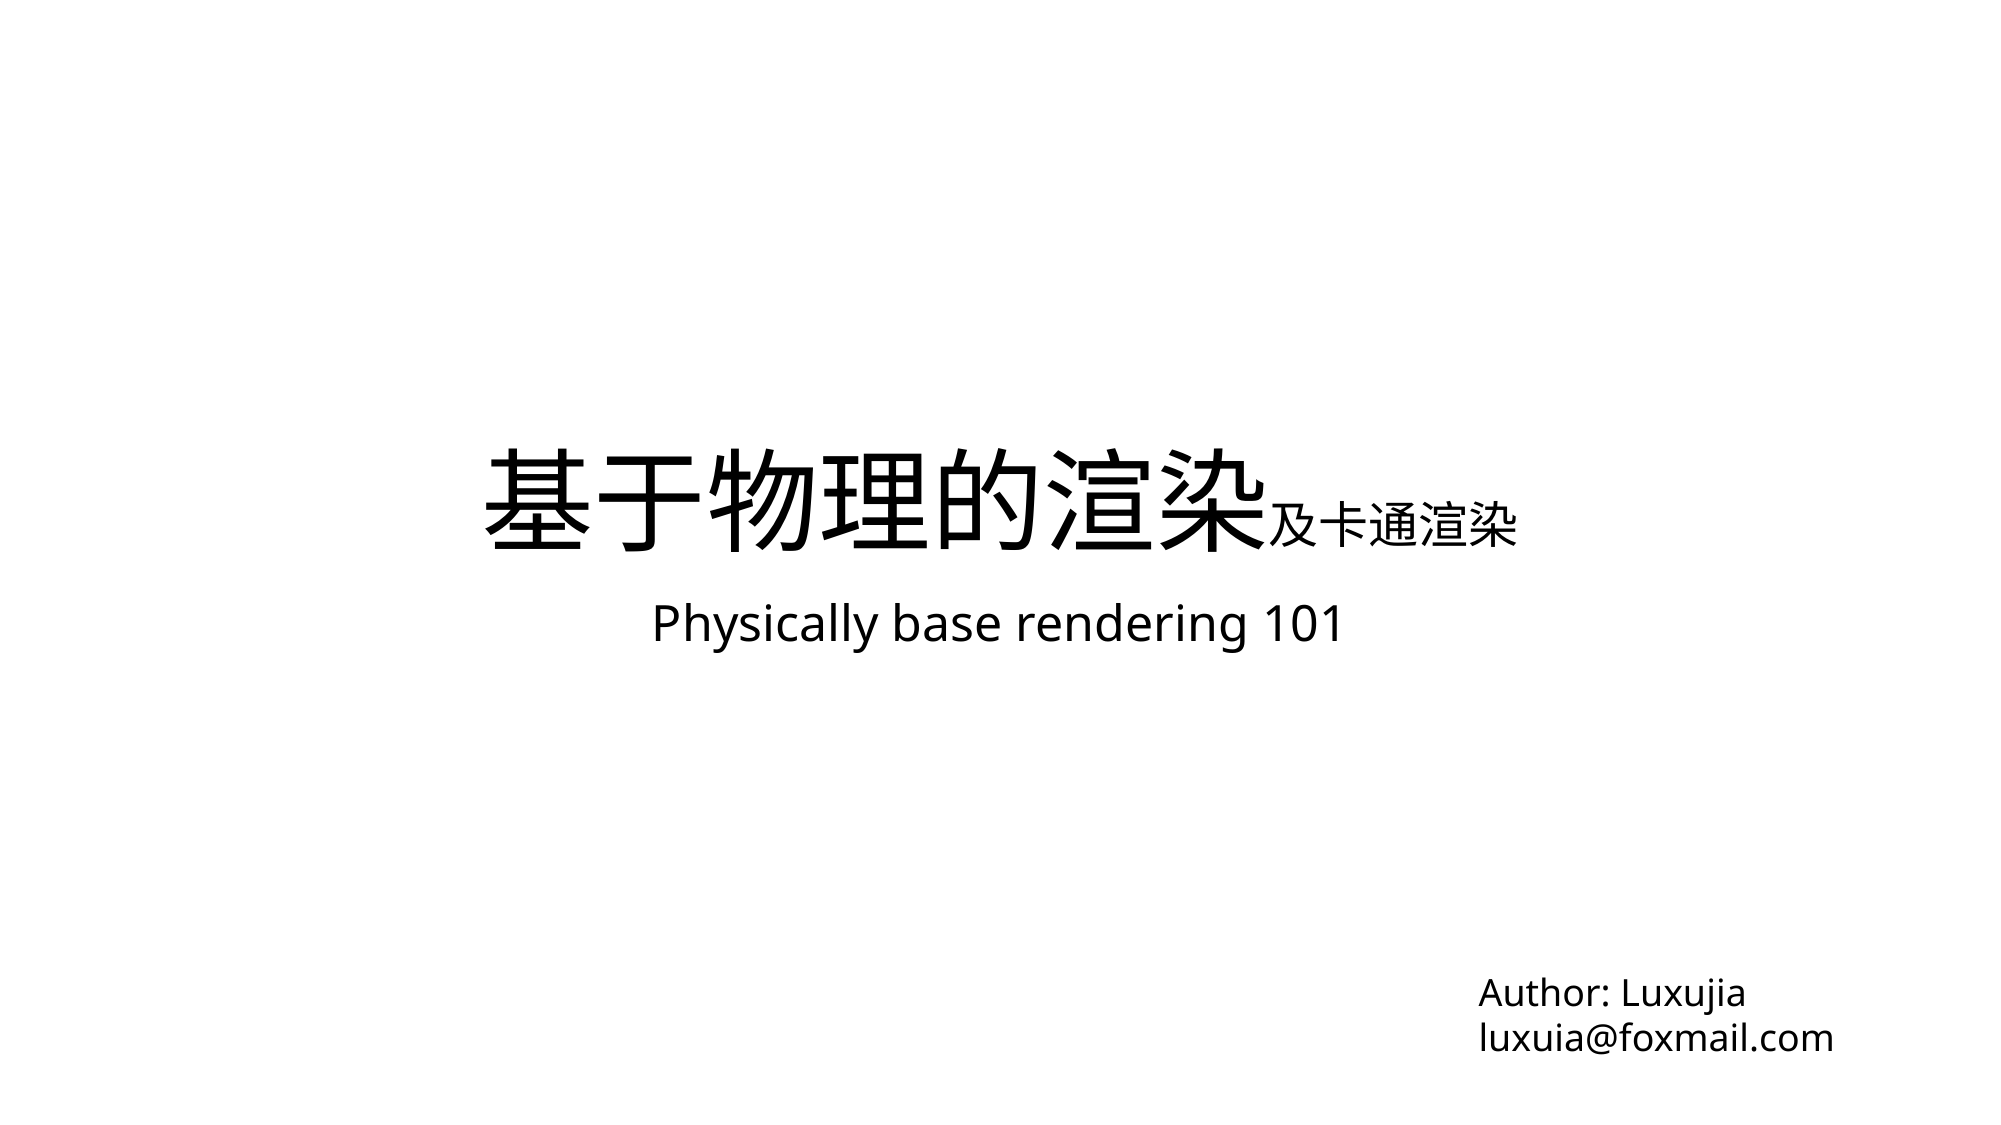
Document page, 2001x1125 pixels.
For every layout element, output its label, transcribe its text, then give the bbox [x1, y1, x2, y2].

subtitle Physically base rendering 101 [249, 590, 1750, 863]
text_box Author: Luxujia luxuia@foxmail.com [1463, 962, 1850, 1067]
title 基于物理的渲染及卡通渲染 [249, 184, 1750, 576]
